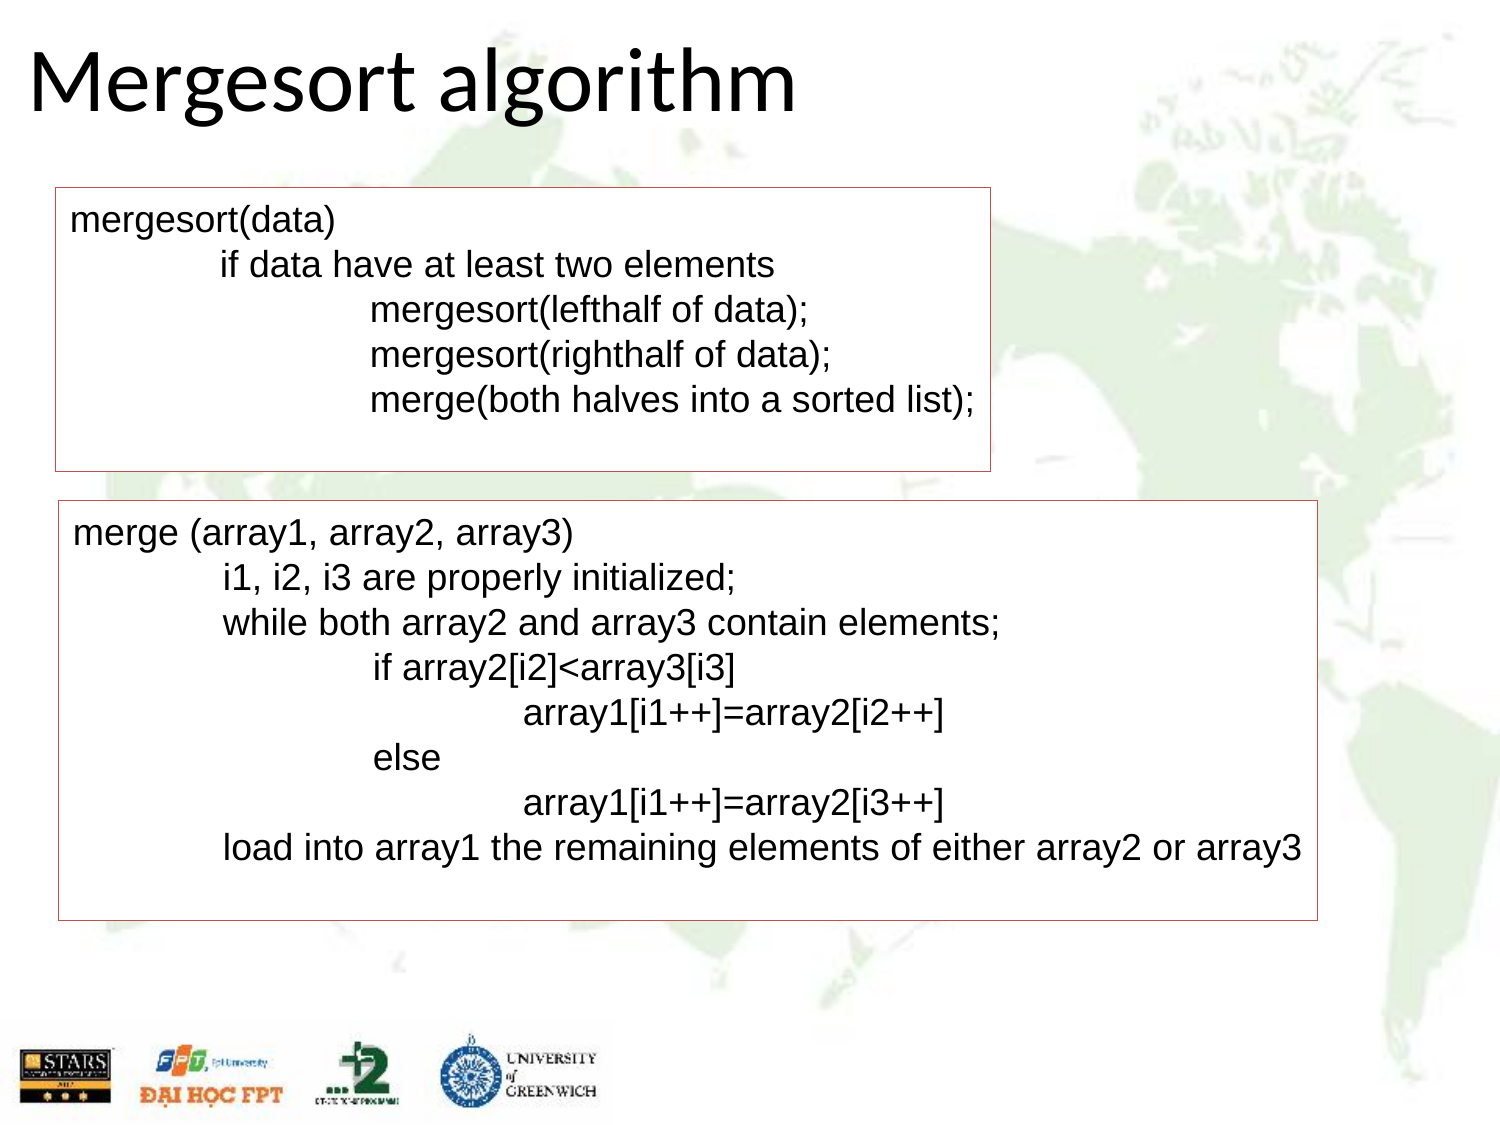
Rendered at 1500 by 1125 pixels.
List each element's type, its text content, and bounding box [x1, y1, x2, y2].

text_box merge (array1, array2, array3) i1, i2, i3 are properly initialized; while both array2 and array3 contain elements; if array2[i2]<array3[i3] array1[i1++]=array2[i2++] else array1[i1++]=array2[i3++] load into array1 the remaining elements of either array2 or array3 [58, 500, 1318, 921]
picture [0, 0, 1500, 1125]
text_box mergesort(data) if data have at least two elements mergesort(lefthalf of data); mergesort(righthalf of data); merge(both halves into a sorted list); [55, 187, 991, 472]
title Mergesort algorithm [12, 12, 1475, 155]
